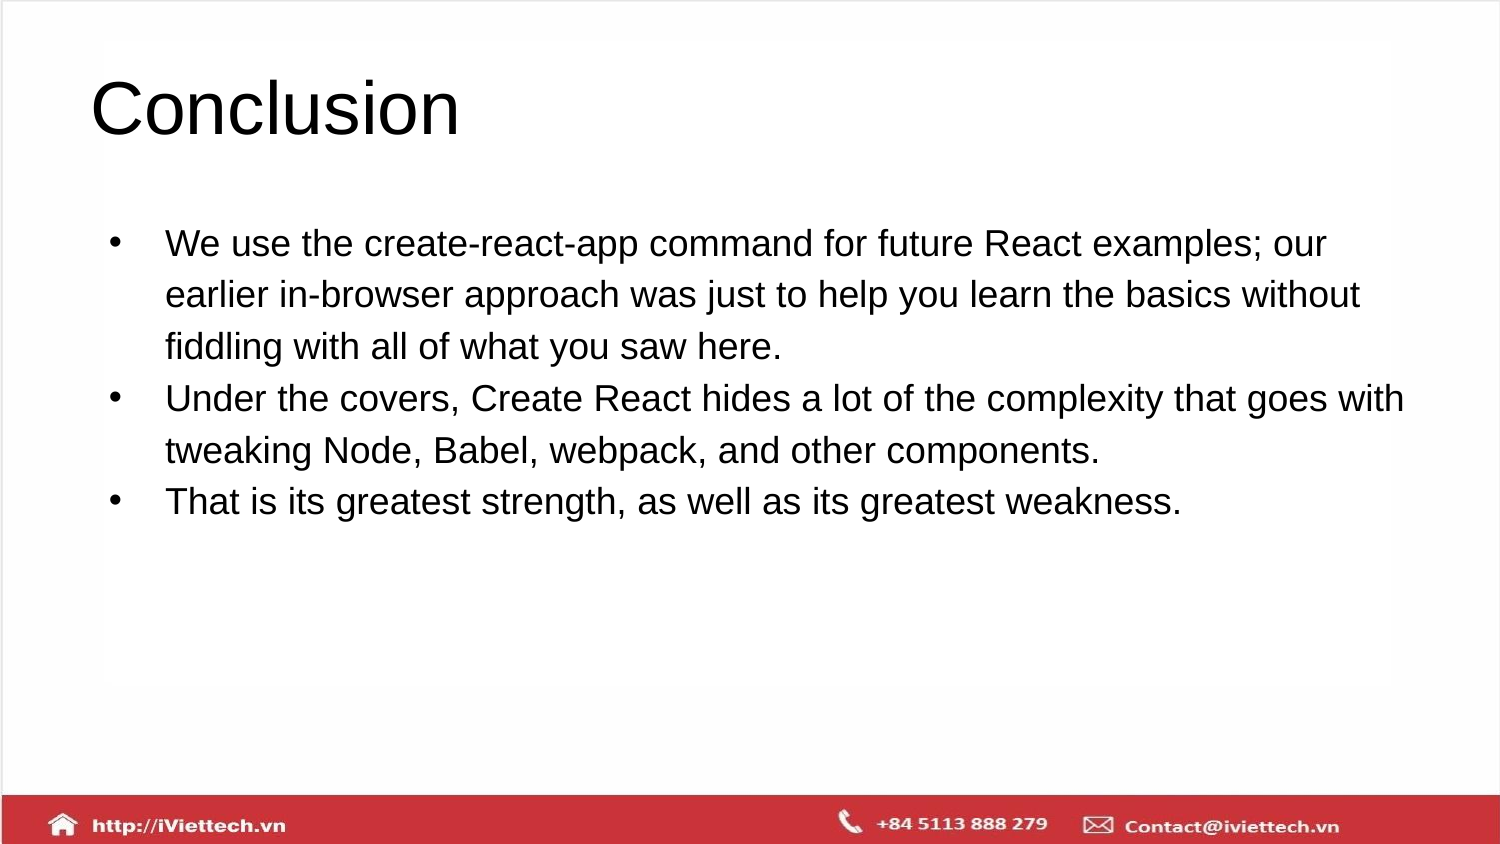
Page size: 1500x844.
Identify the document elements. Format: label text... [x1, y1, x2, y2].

picture [0, 0, 1500, 844]
title Conclusion [75, 33, 1425, 175]
list We use the create-react-app command for future React examples; our earlier in-browser approach was just to help you learn the basics without fiddling with all of what you saw here. Under the covers, Create React hides a lot of the complexity that goes with tweaking Node, Babel, webpack, and other components. That is its greatest strength, as well as its greatest weakness. [75, 196, 1425, 754]
